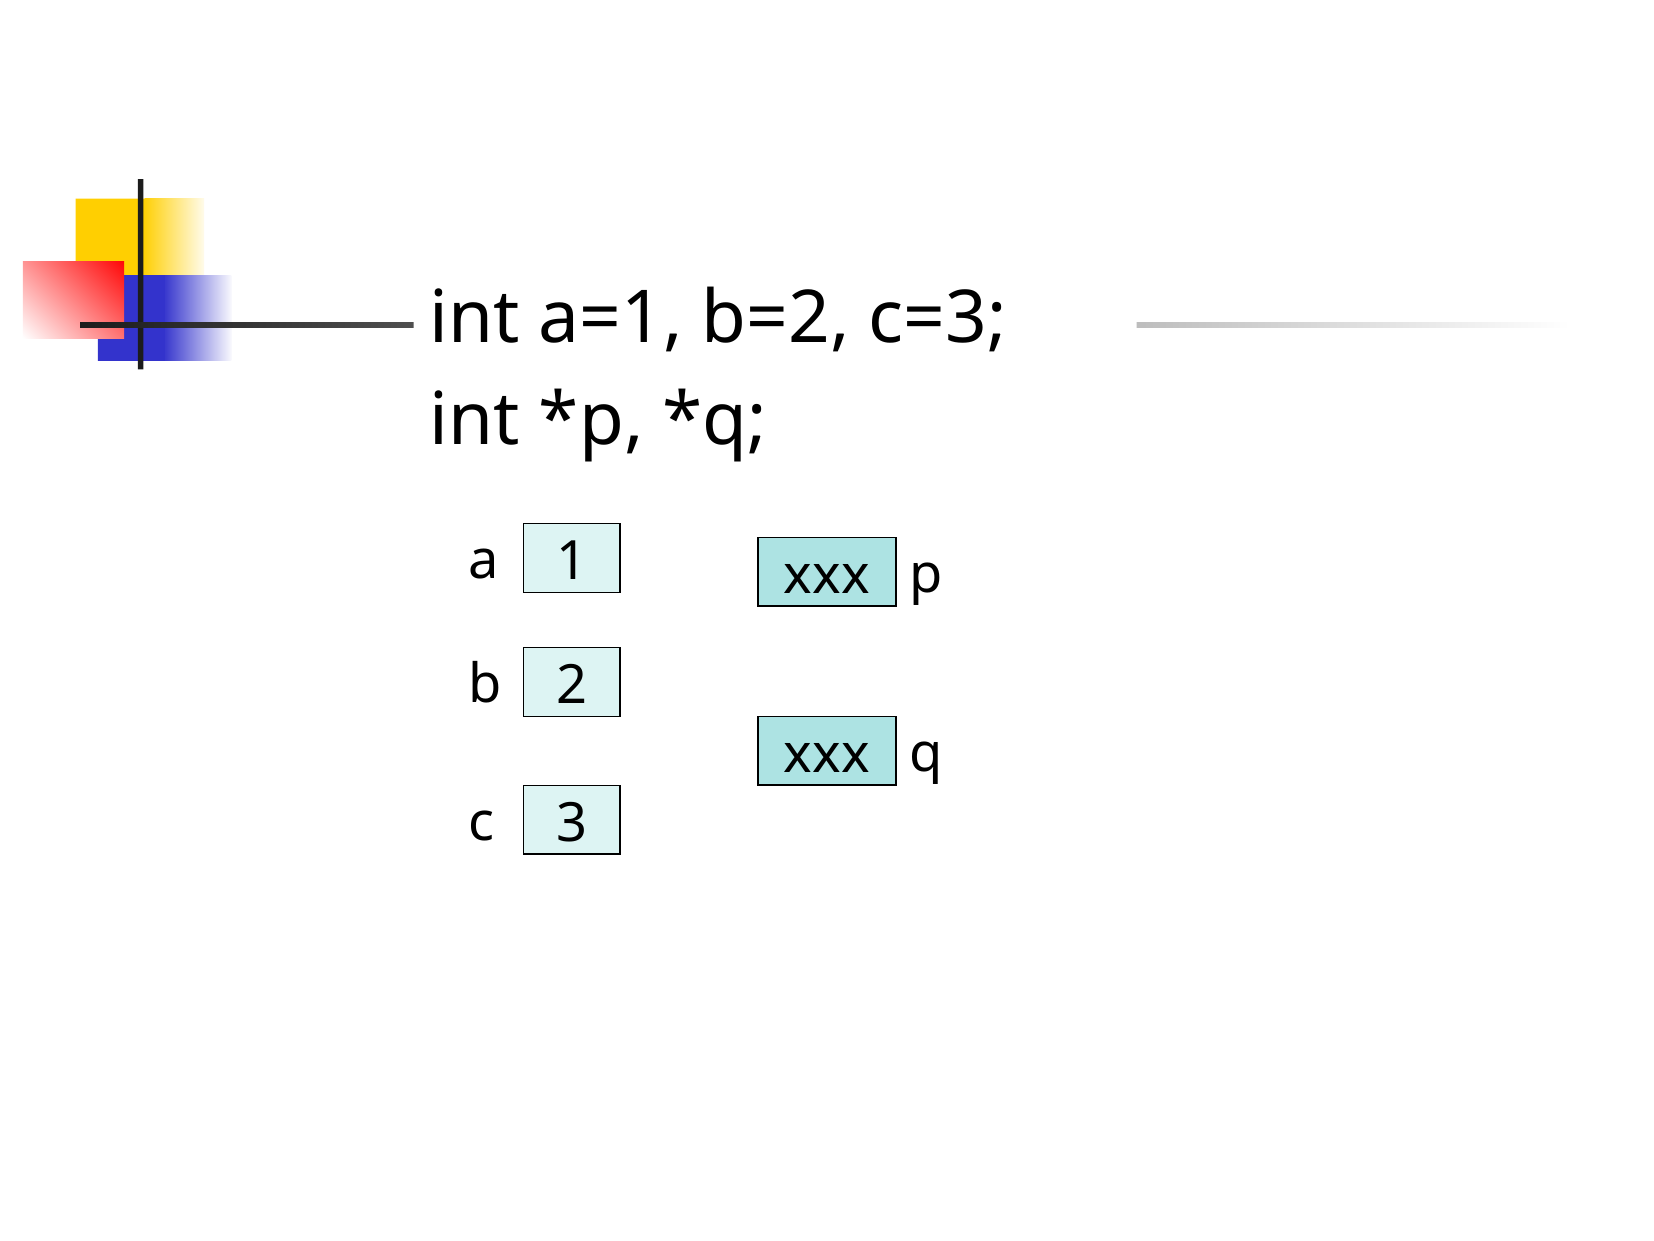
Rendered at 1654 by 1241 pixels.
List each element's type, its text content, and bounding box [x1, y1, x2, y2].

text_box c [451, 777, 511, 859]
text_box p [892, 529, 957, 612]
text_box b [451, 639, 516, 722]
text_box a [451, 515, 514, 598]
text_box 1 [523, 523, 620, 593]
text_box xxx [757, 716, 892, 786]
text_box 2 [523, 647, 620, 717]
text_box q [892, 708, 957, 791]
list int a=1, b=2, c=3; int *p, *q; [413, 261, 1137, 1034]
text_box xxx [757, 537, 892, 607]
text_box 3 [523, 785, 620, 855]
